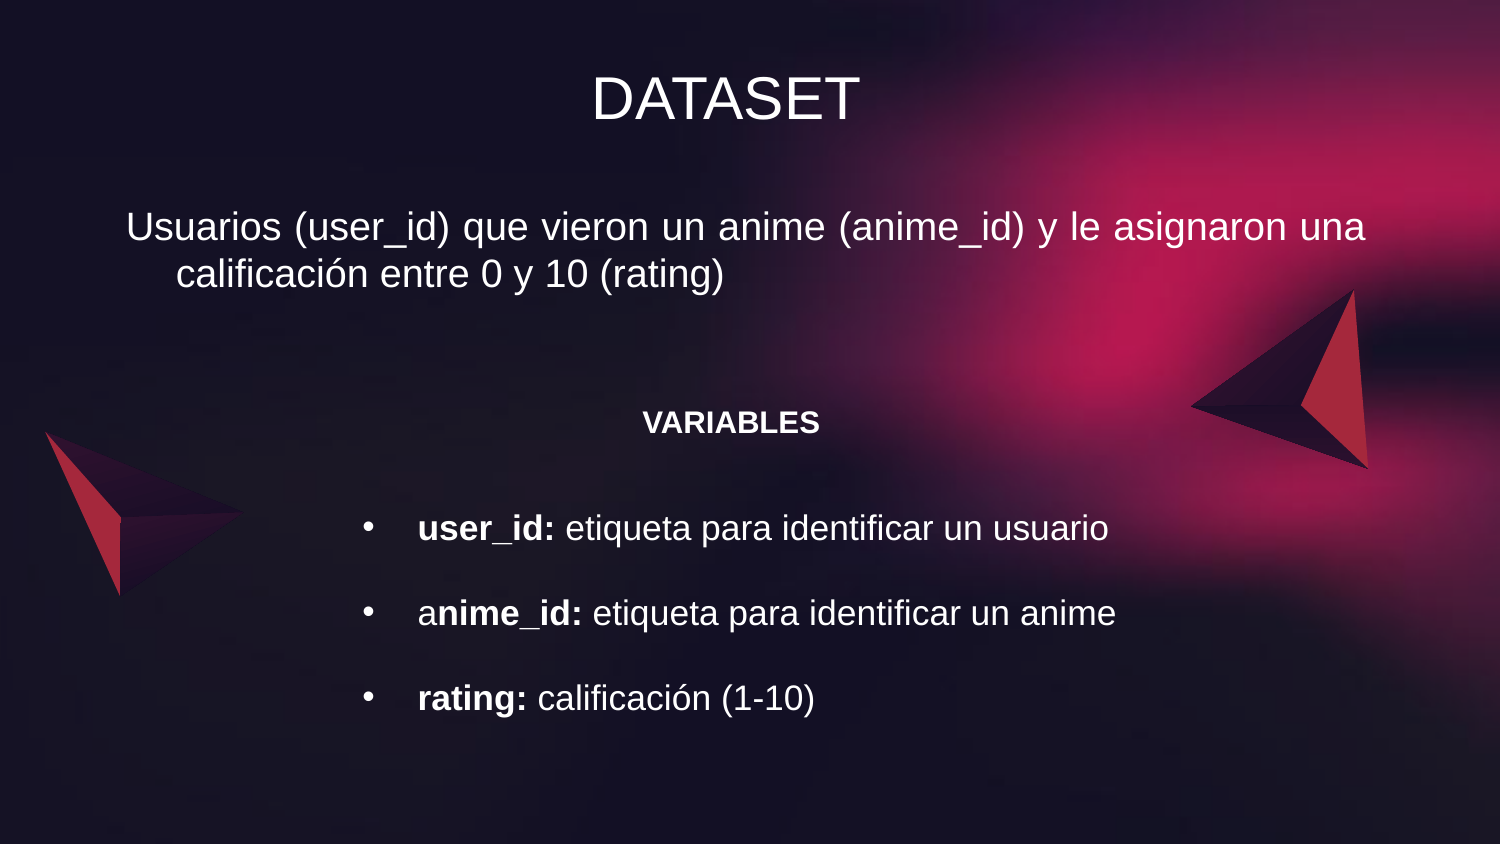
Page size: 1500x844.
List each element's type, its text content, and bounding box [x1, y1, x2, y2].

text_box user_id: etiqueta para identificar un usuario anime_id: etiqueta para identificar un anime rating: calificación (1-10) [327, 457, 1174, 725]
subtitle Usuarios (user_id) que vieron un anime (anime_id) y le asignaron una calificación entre 0 y 10 (rating) [85, 185, 1382, 326]
text_box VARIABLES [627, 395, 847, 448]
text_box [50, 381, 251, 597]
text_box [1199, 320, 1395, 492]
picture [0, 0, 1500, 844]
title DATASET [576, 44, 923, 139]
